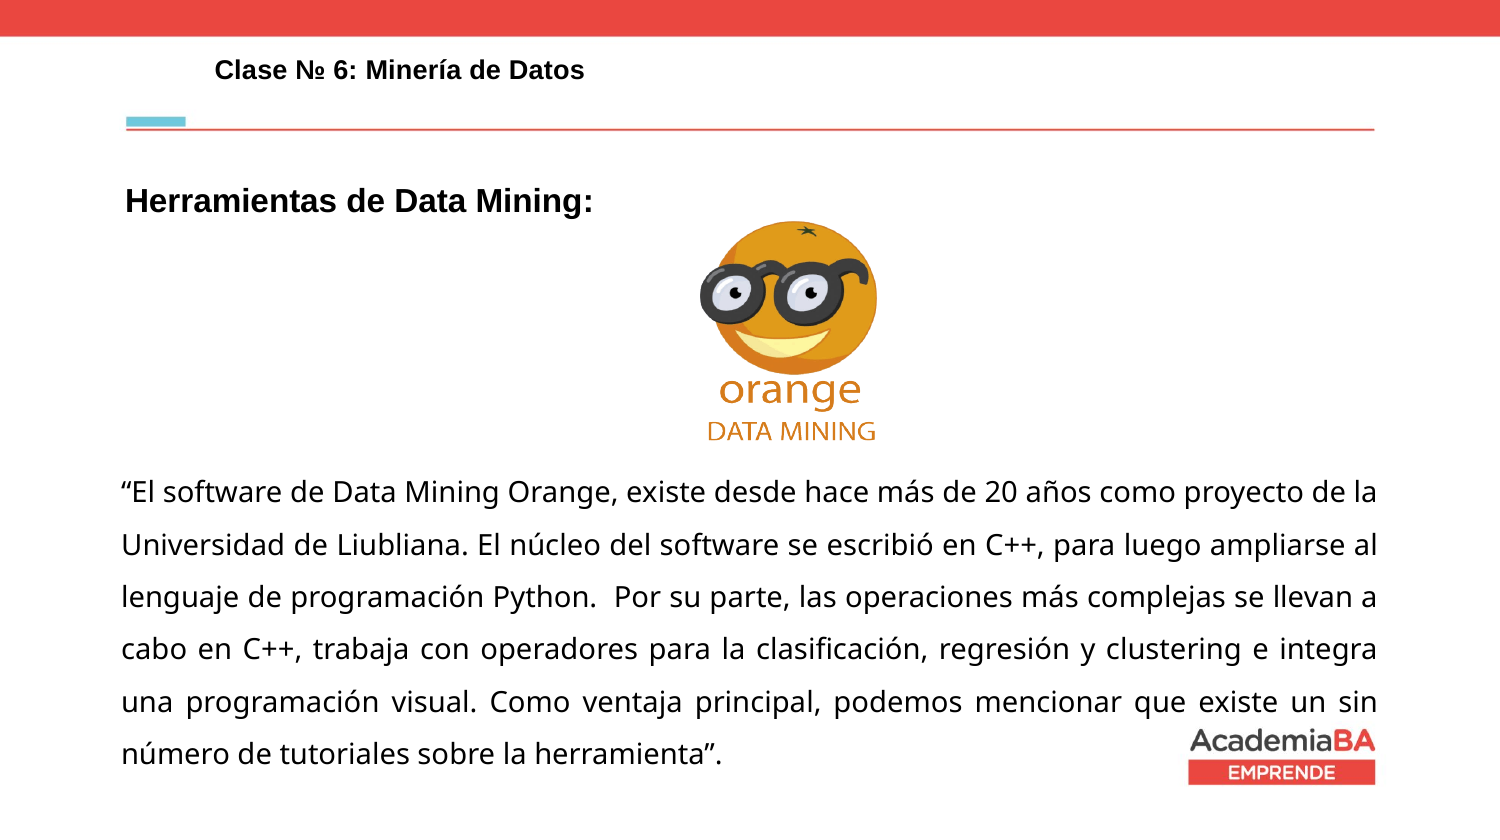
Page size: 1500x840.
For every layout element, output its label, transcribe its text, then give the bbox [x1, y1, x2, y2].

picture [0, 0, 1500, 787]
text_box Clase № 6: Minería de Datos [212, 50, 1365, 86]
text_box “El software de Data Mining Orange, existe desde hace más de 20 años como proyecto de la Universidad de Liubliana. El núcleo del software se escribió en C++, para luego ampliarse al lenguaje de programación Python. Por su parte, las operaciones más complejas se llevan a cabo en C++, trabaja con operadores para la clasificación, regresión y clustering e integra una programación visual. Como ventaja principal, podemos mencionar que existe un sin número de tutoriales sobre la herramienta”. [106, 448, 1394, 778]
title Herramientas de Data Mining: [125, 157, 1188, 300]
